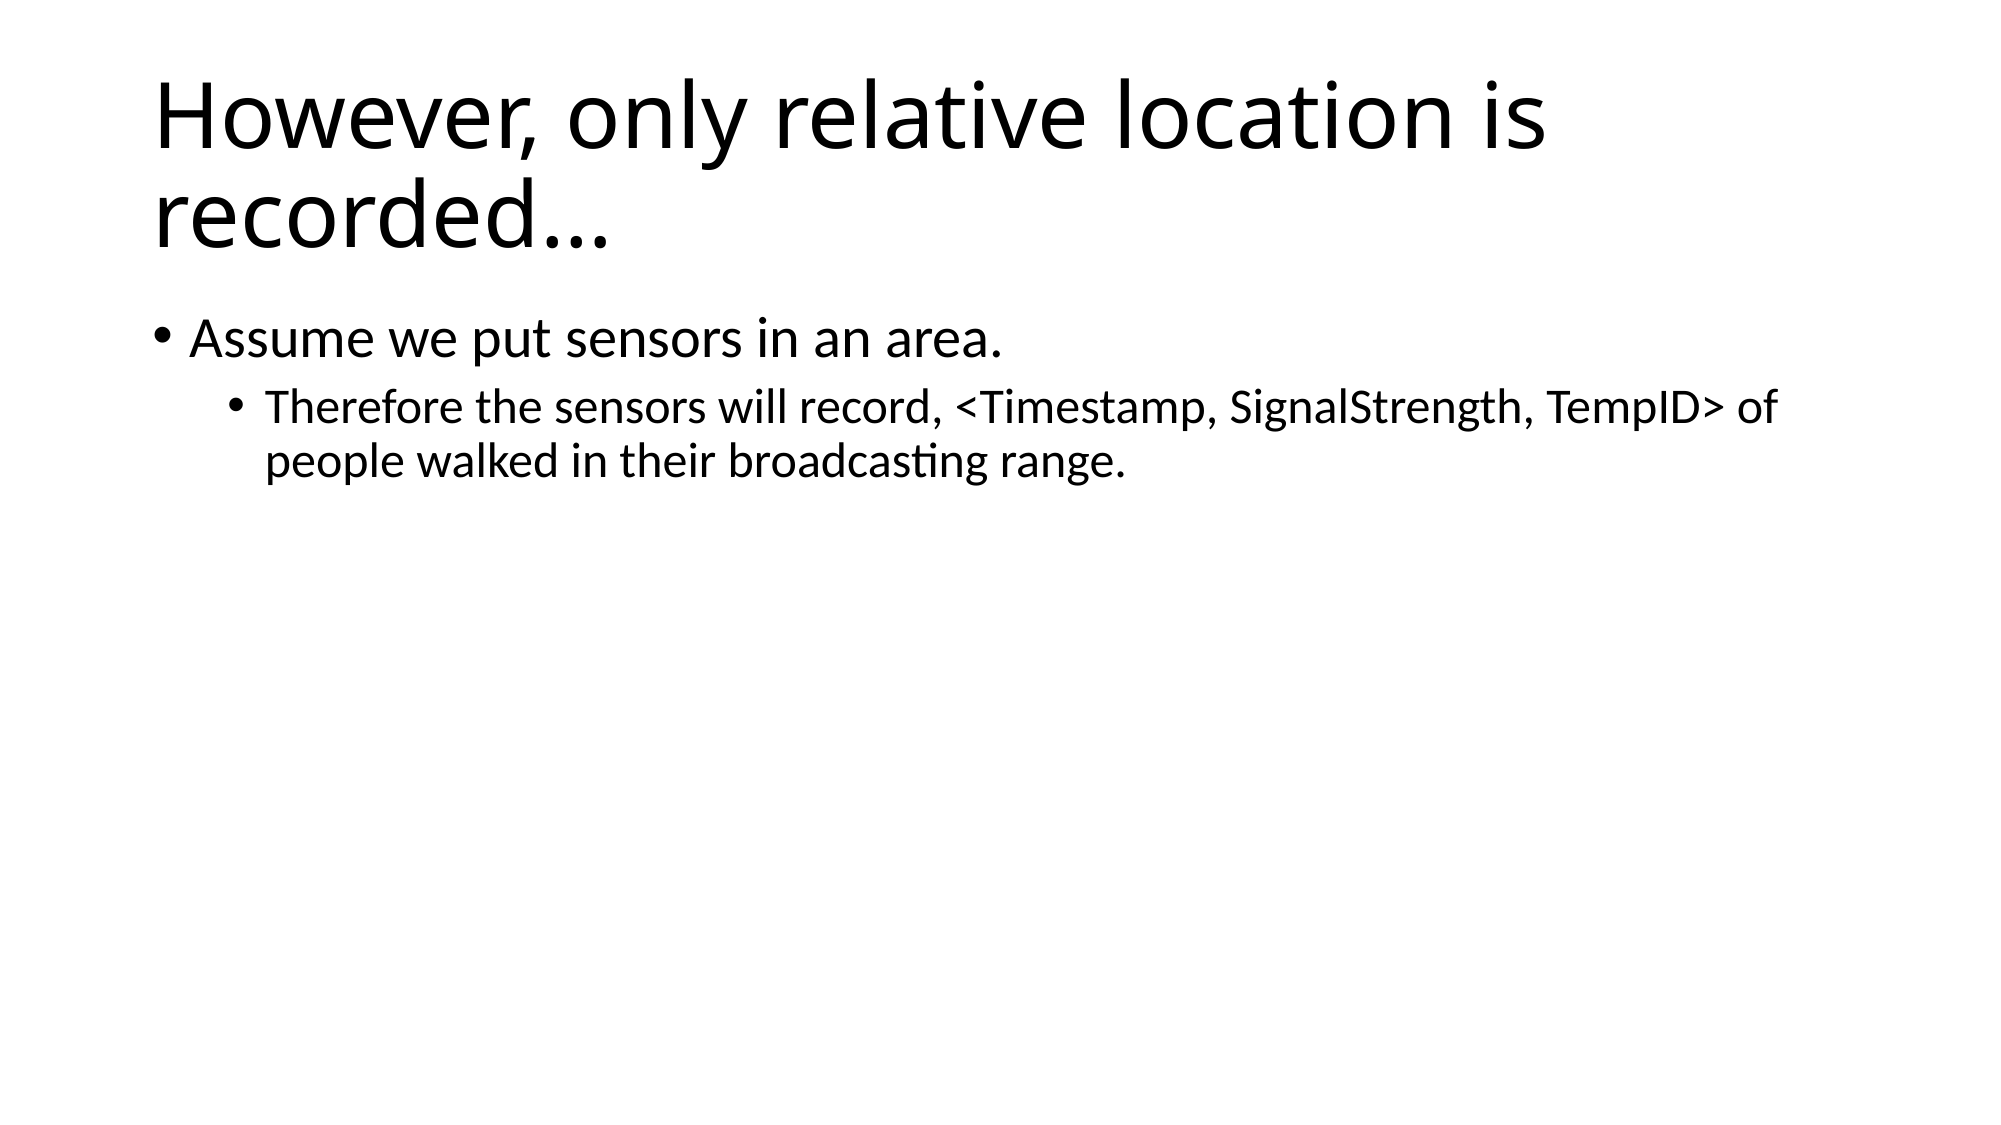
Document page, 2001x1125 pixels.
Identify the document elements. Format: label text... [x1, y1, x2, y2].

list Assume we put sensors in an area. Therefore the sensors will record, <Timestamp, SignalStrength, TempID> of people walked in their broadcasting range. [137, 299, 1863, 1014]
title However, only relative location is recorded… [137, 59, 1863, 278]
